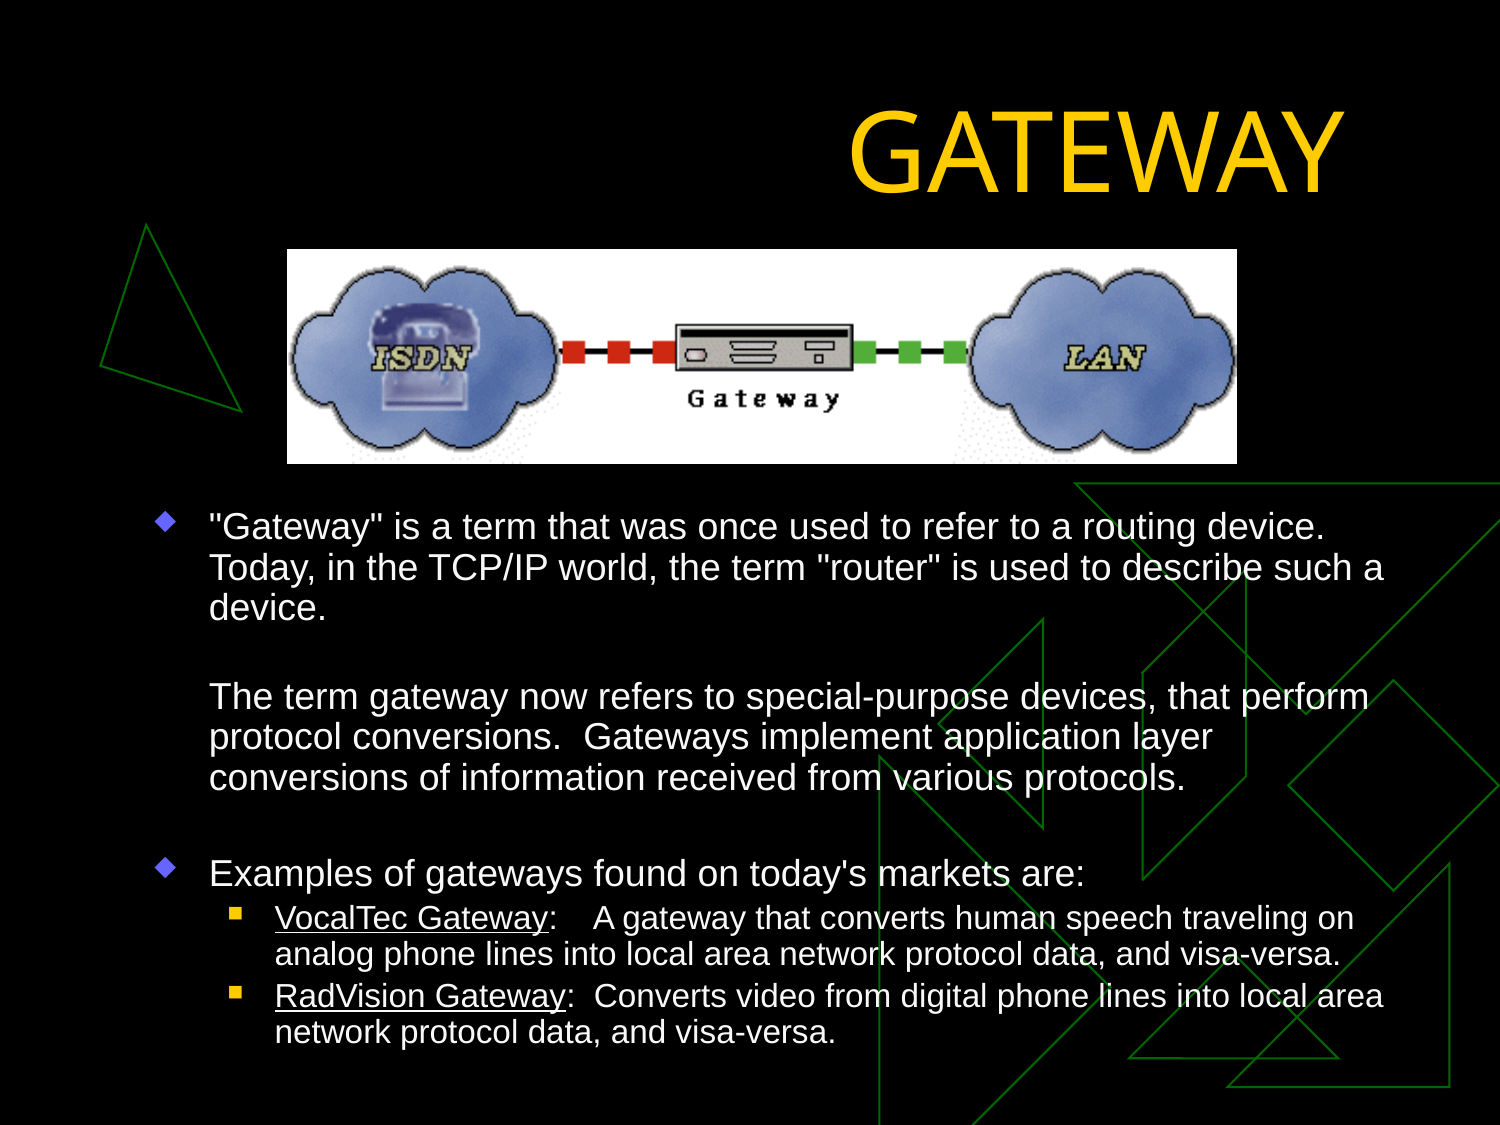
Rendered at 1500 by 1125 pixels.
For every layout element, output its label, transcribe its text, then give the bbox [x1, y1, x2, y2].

picture [287, 249, 1237, 464]
title GATEWAY [197, 51, 1361, 262]
list "Gateway" is a term that was once used to refer to a routing device. Today, in the TCP/IP world, the term "router" is used to describe such a device. The term gateway now refers to special-purpose devices, that perform protocol conversions. Gateways implement application layer conversions of information received from various protocols. Examples of gateways found on today's markets are: VocalTec Gateway: A gateway that converts human speech traveling on analog phone lines into local area network protocol data, and visa-versa. RadVision Gateway: Converts video from digital phone lines into local area network protocol data, and visa-versa. [137, 500, 1415, 745]
